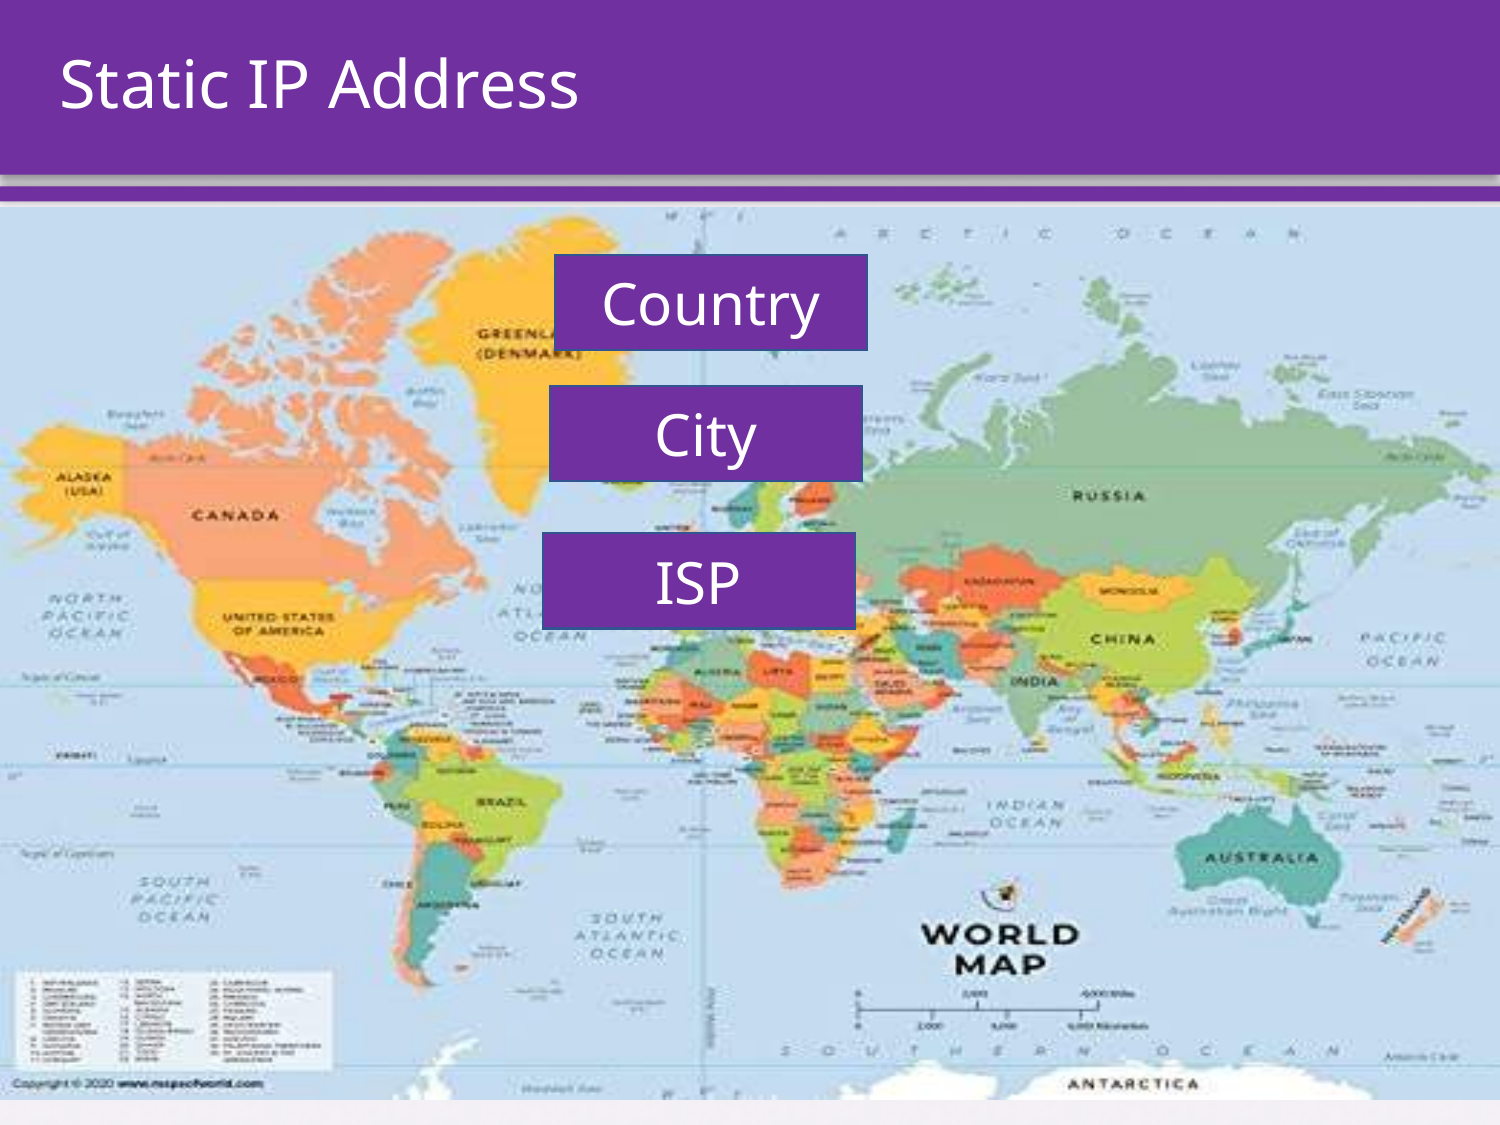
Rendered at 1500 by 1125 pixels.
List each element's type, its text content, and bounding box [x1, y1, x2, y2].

title Static IP Address [44, 0, 1464, 175]
picture [0, 207, 1500, 1100]
